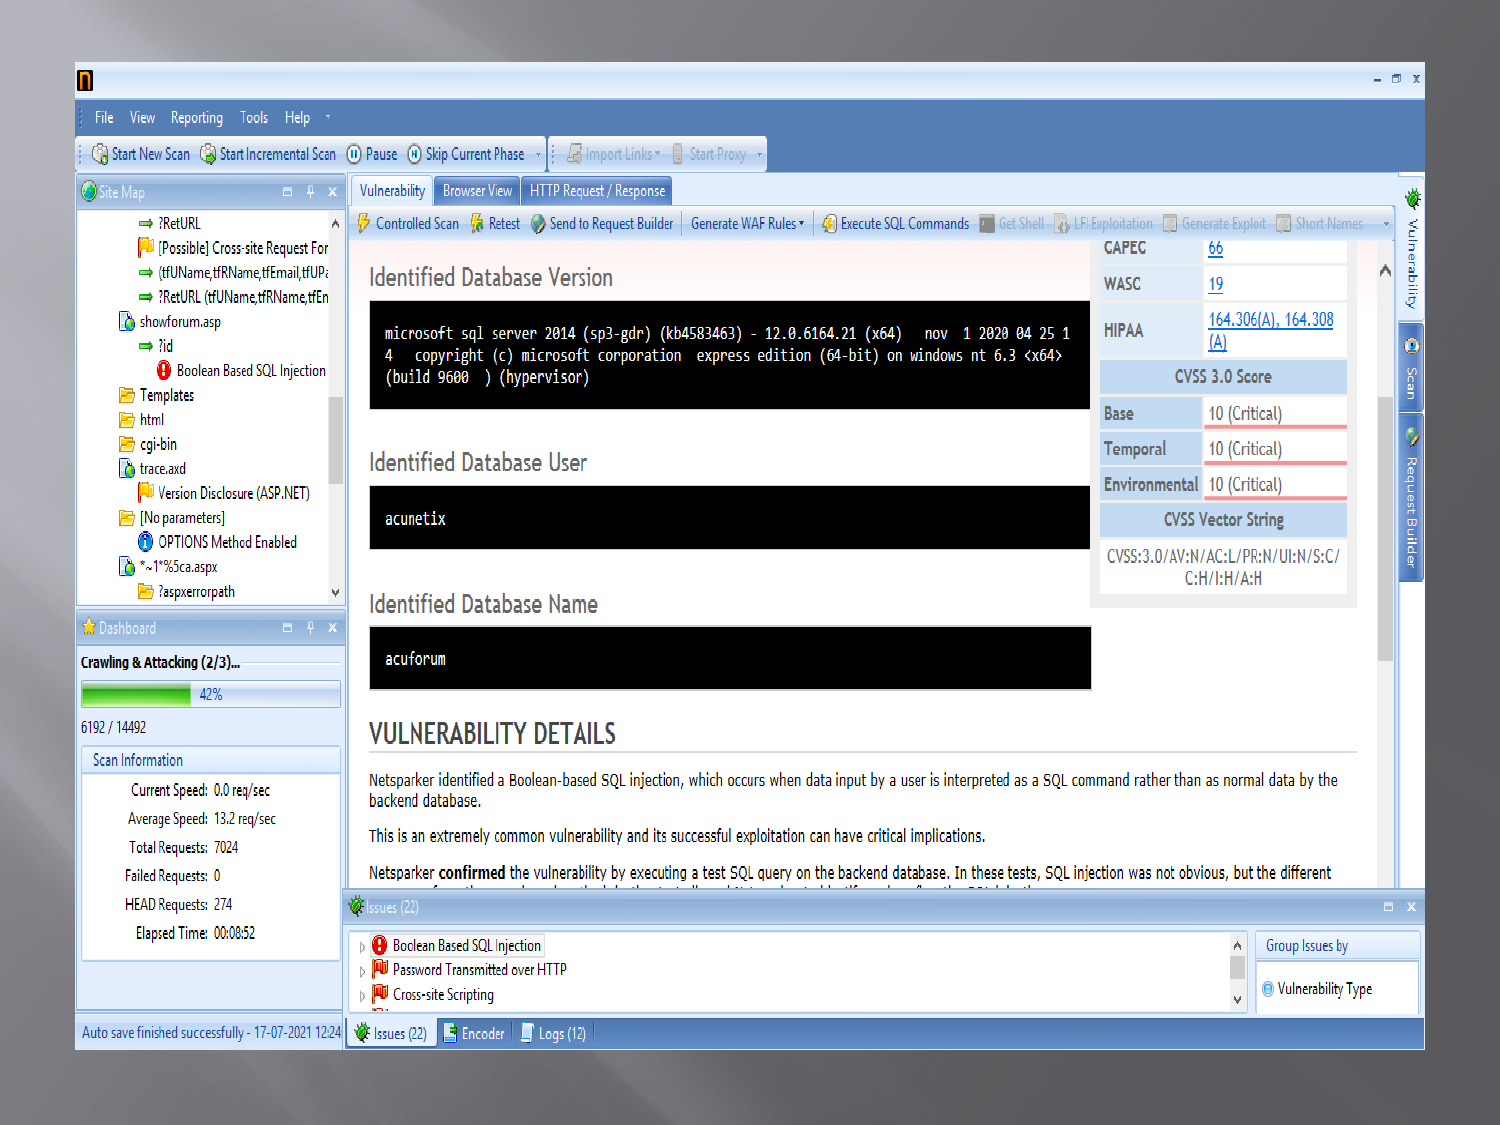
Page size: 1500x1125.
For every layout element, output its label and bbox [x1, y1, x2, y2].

list [74, 62, 1426, 1051]
